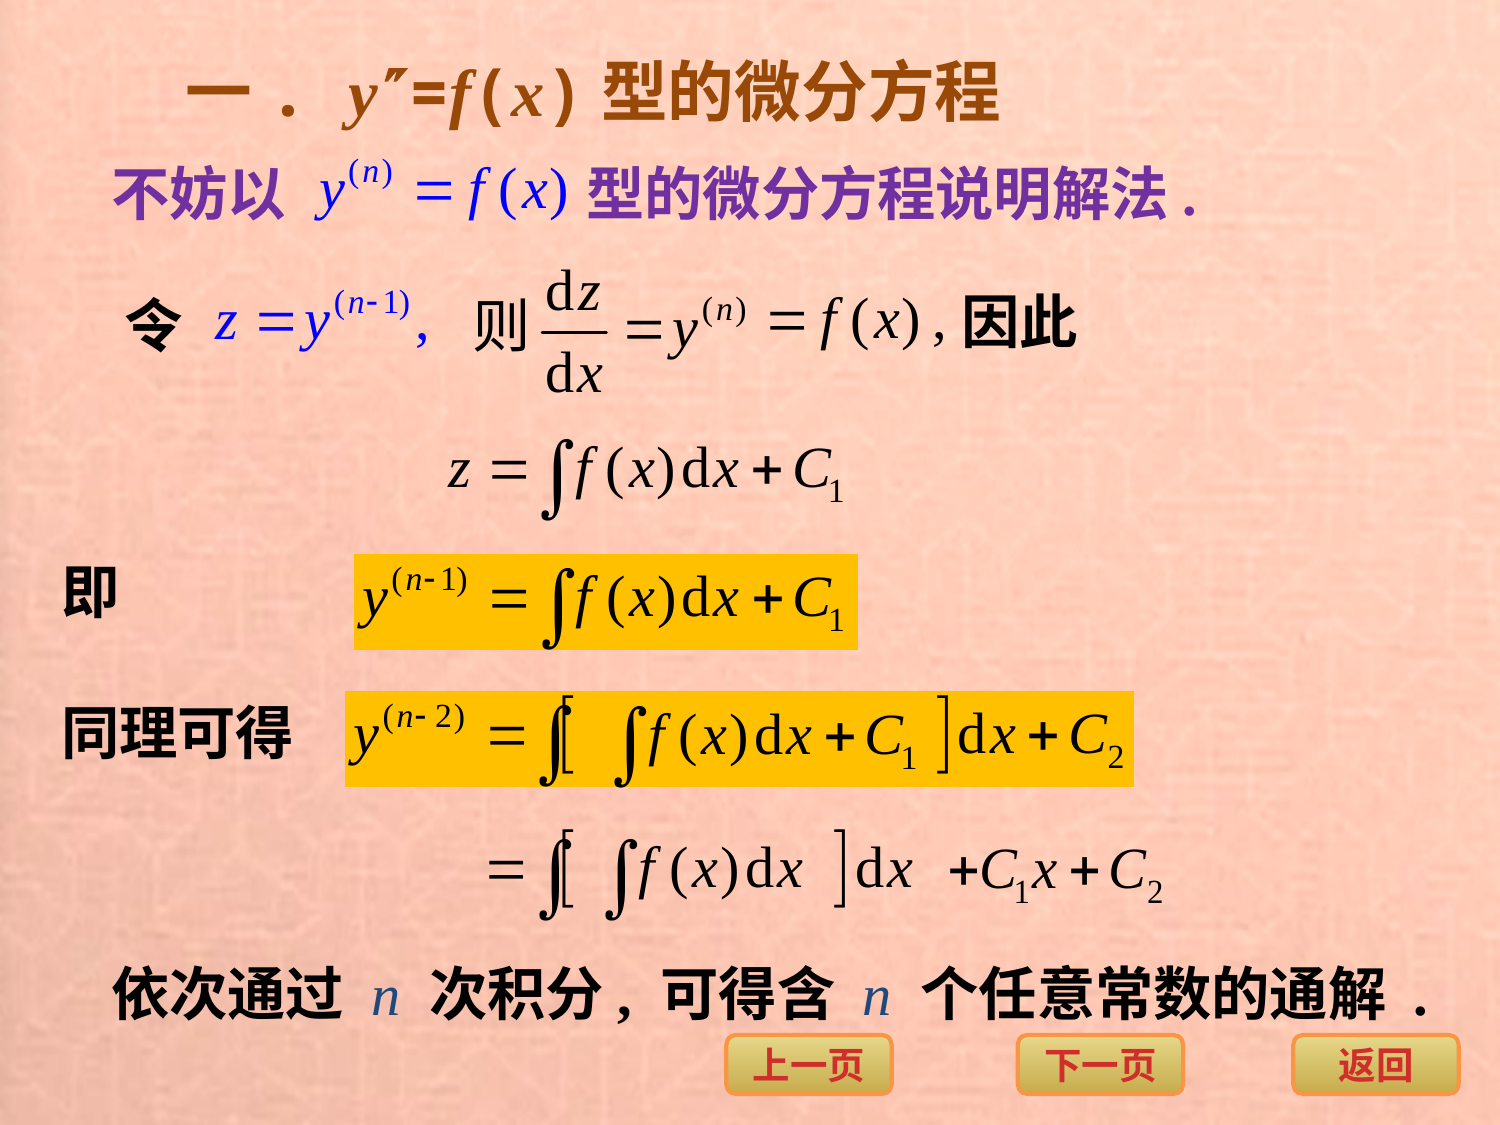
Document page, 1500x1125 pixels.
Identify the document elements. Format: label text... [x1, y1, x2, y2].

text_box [591, 824, 810, 922]
text_box 令 [109, 282, 260, 367]
text_box 一. y=f(x)型的微分方程 [171, 42, 1128, 138]
text_box 即 [46, 547, 172, 633]
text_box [922, 690, 1135, 787]
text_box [344, 690, 602, 787]
picture [0, 0, 1500, 1125]
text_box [310, 152, 574, 228]
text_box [810, 824, 919, 922]
text_box 依次通过 n 次积分, 可得含 n 个任意常数的通解 . [96, 950, 1434, 1035]
text_box 因此 [946, 278, 1122, 363]
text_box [760, 292, 953, 358]
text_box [209, 283, 433, 359]
text_box 型的微分方程说明解法. [572, 150, 1376, 235]
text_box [601, 691, 925, 789]
text_box 不妨以 [96, 150, 362, 263]
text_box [441, 424, 853, 522]
text_box 同理可得 [46, 688, 384, 774]
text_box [943, 838, 1174, 910]
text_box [472, 261, 759, 412]
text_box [480, 824, 590, 922]
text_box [353, 553, 858, 651]
